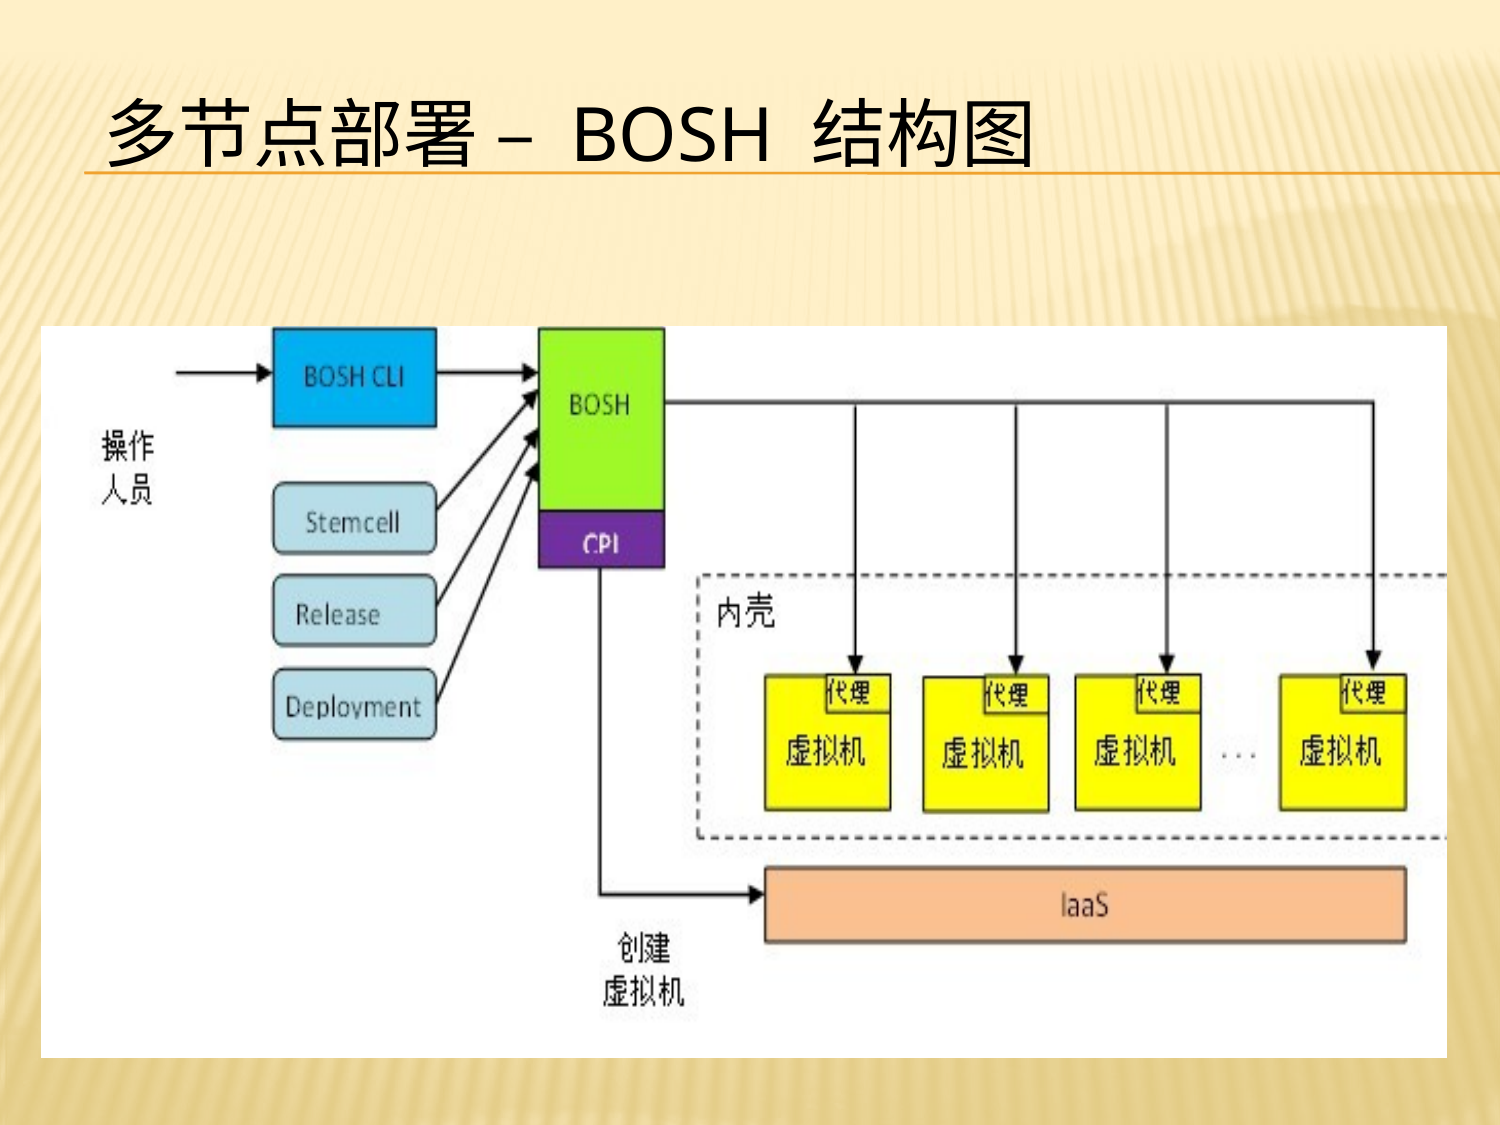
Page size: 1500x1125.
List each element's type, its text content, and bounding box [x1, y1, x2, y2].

picture [40, 325, 1448, 1059]
title 多节点部署 – BOSH 结构图 [88, 66, 1439, 197]
